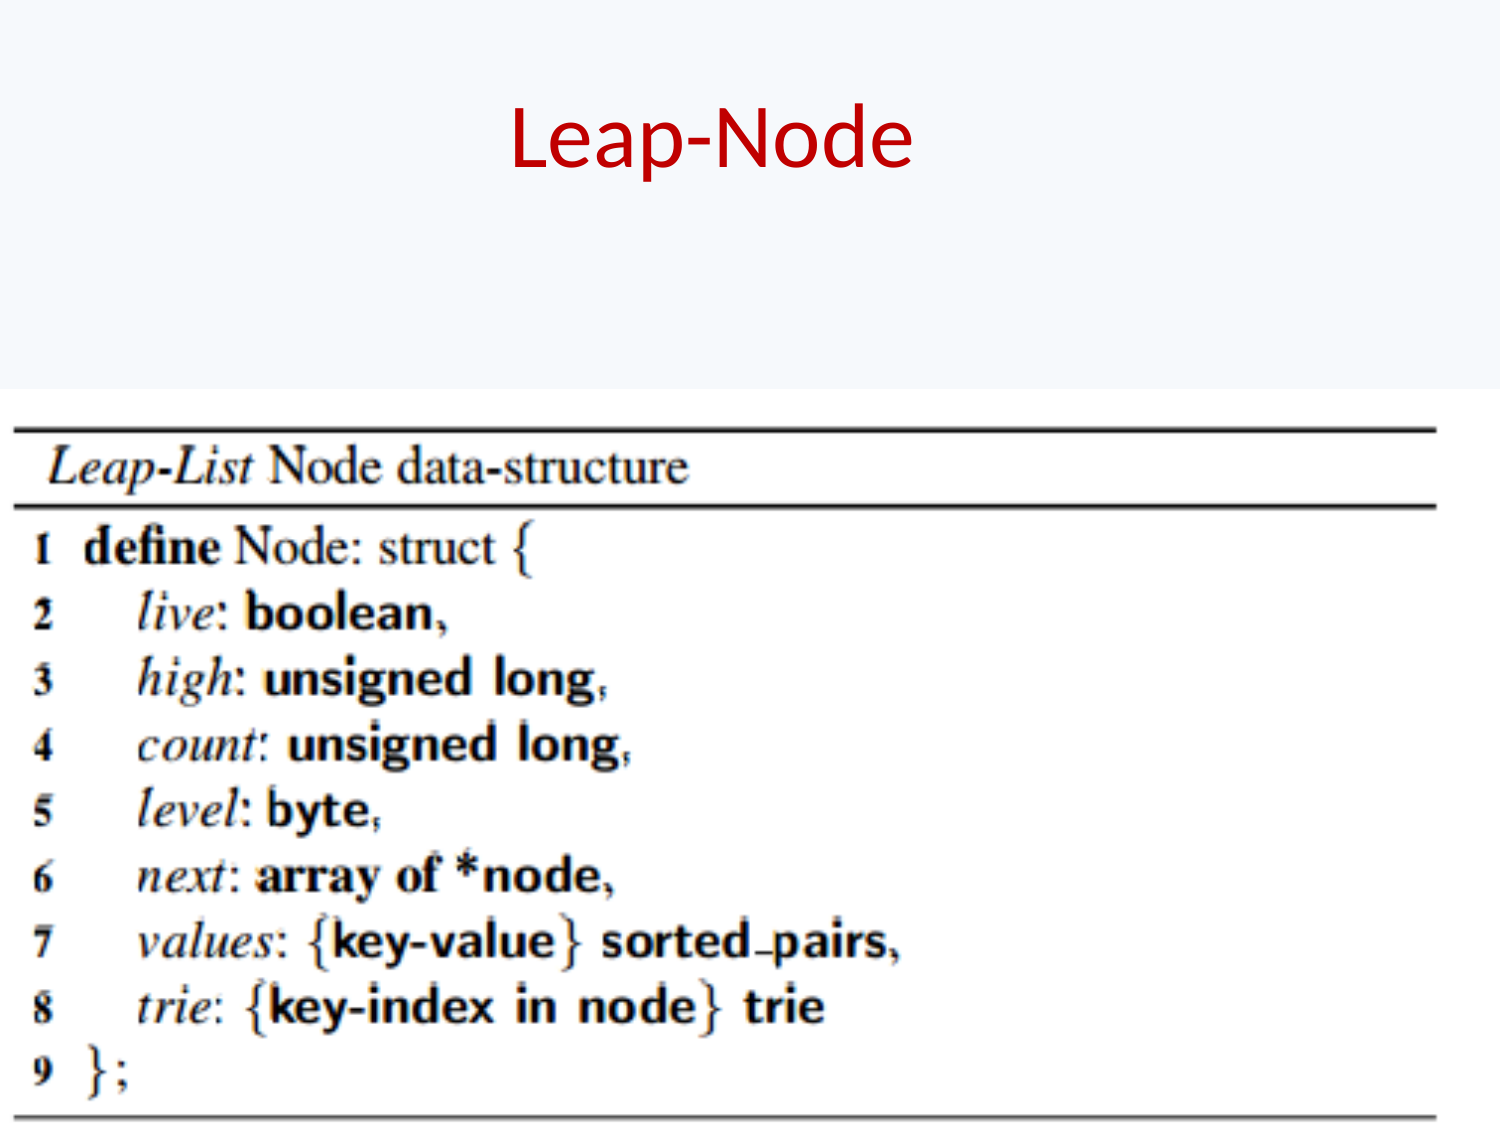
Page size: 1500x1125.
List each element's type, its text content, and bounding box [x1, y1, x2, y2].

picture [0, 389, 1500, 1125]
title Leap-Node [37, 37, 1388, 225]
